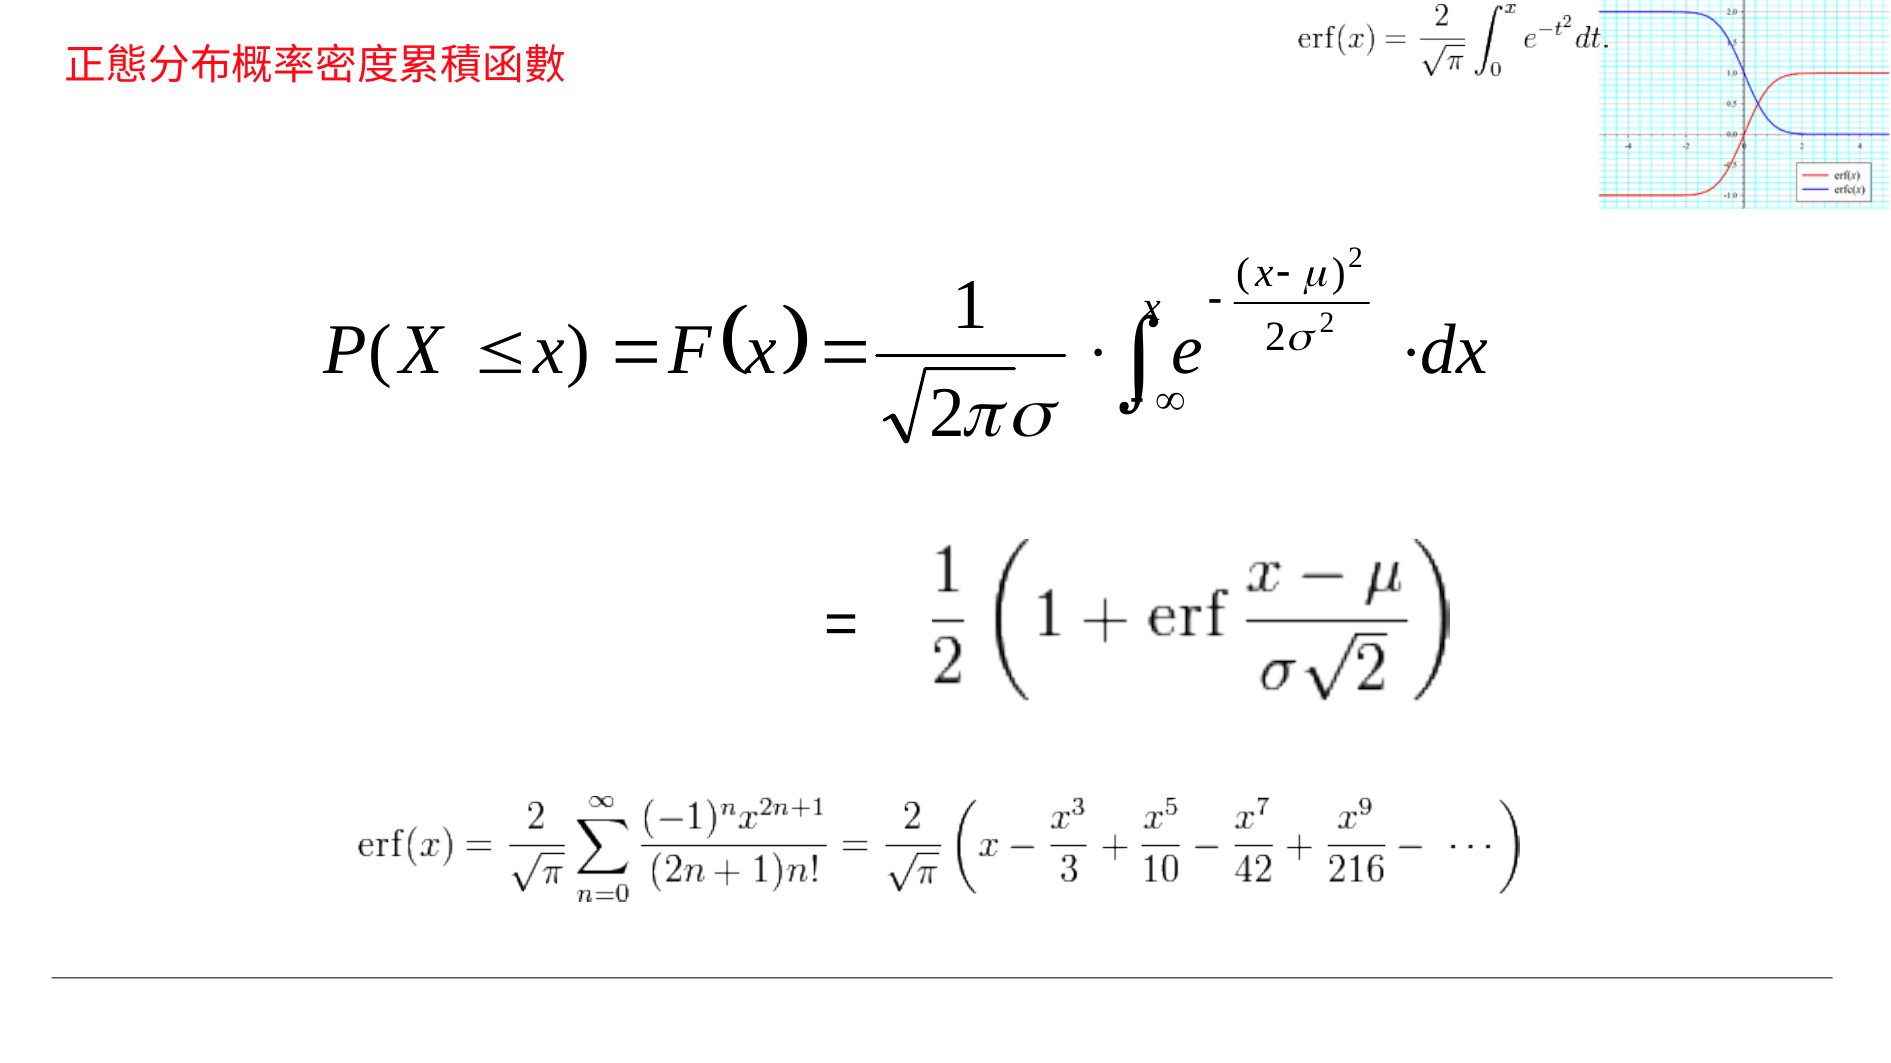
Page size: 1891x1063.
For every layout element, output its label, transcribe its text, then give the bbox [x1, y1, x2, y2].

title 正態分布概率密度累積函數 [49, 7, 817, 119]
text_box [1297, 0, 1891, 209]
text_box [309, 230, 1520, 902]
